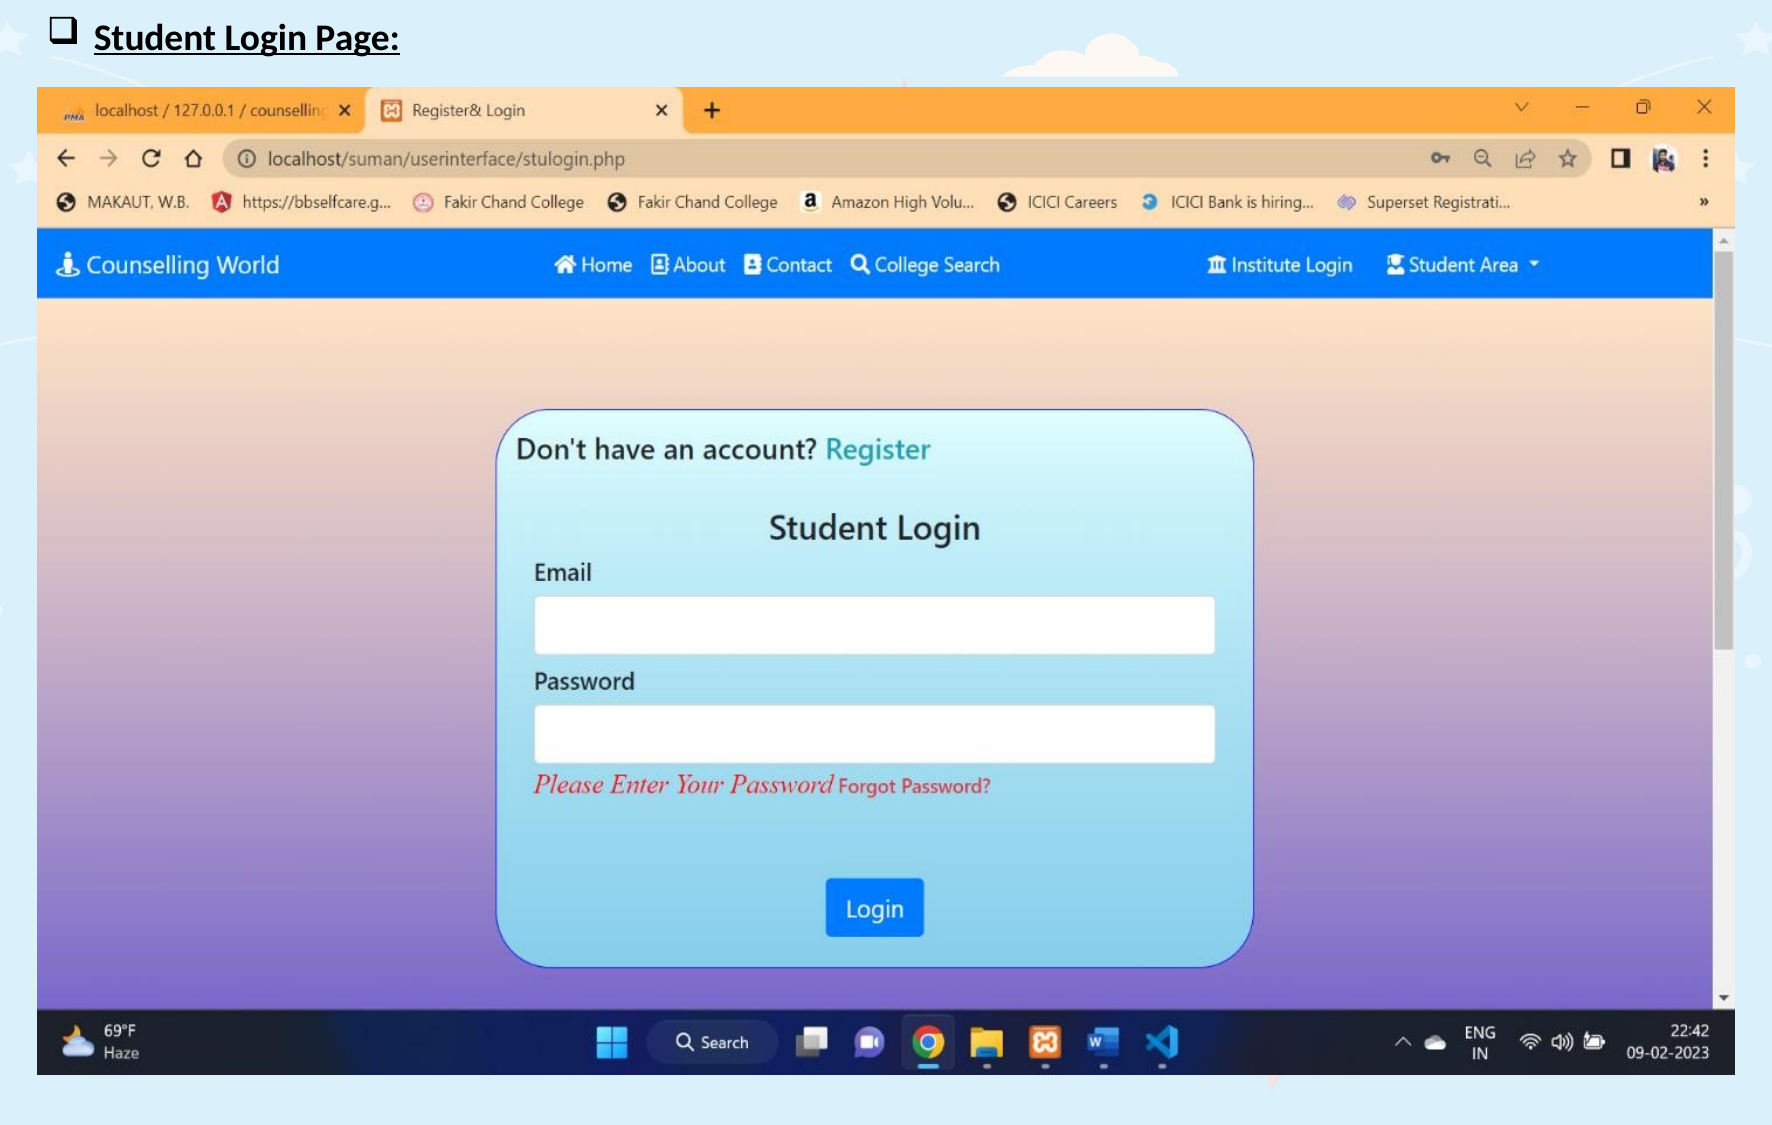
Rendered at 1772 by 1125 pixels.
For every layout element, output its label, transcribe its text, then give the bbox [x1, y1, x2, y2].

text_box Student Login Page: [32, 5, 720, 66]
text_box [36, 87, 1735, 1076]
